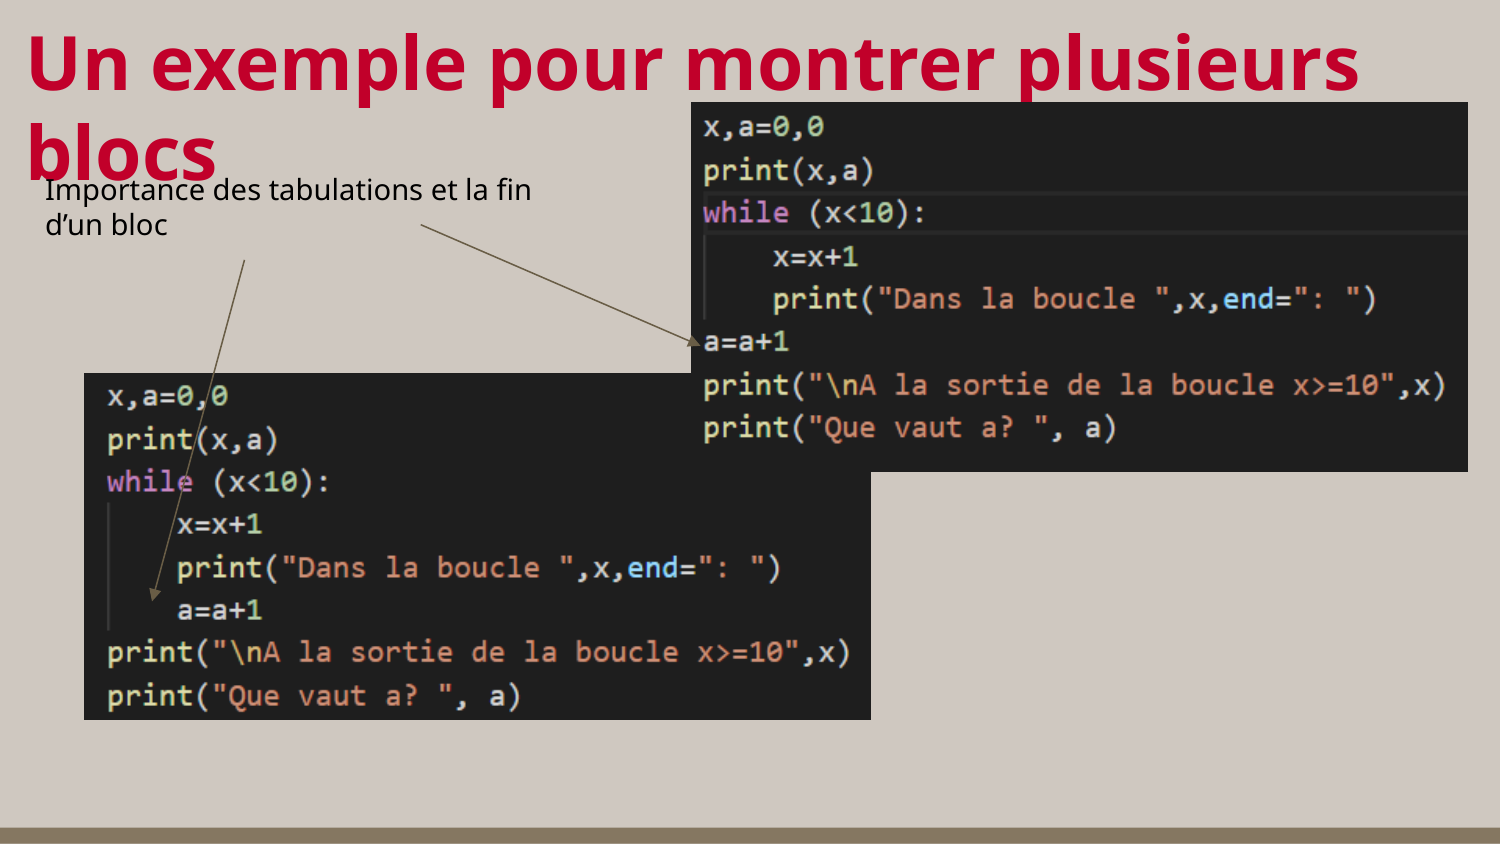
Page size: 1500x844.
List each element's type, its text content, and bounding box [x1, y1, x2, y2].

title Un exemple pour montrer plusieurs blocs [10, 0, 1409, 116]
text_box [420, 224, 701, 347]
picture [84, 102, 1469, 721]
text_box Importance des tabulations et la fin d’un bloc [30, 156, 555, 289]
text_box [151, 259, 245, 602]
